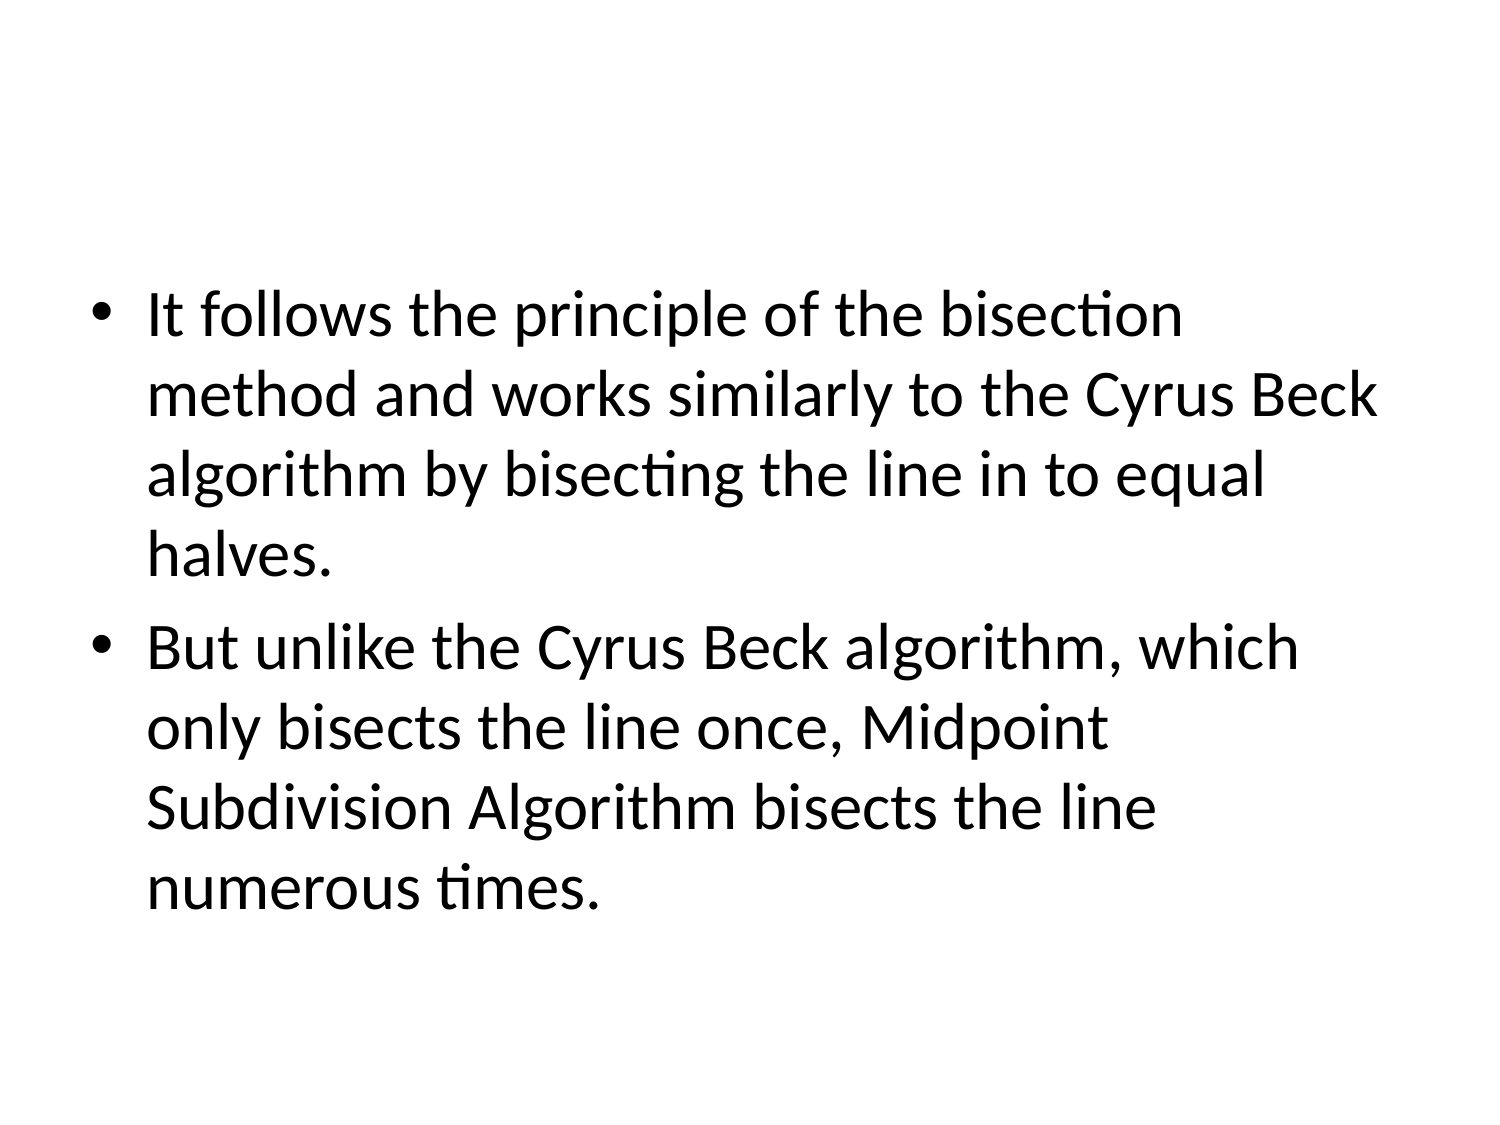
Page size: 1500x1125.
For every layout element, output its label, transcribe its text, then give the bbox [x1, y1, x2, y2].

list It follows the principle of the bisection method and works similarly to the Cyrus Beck algorithm by bisecting the line in to equal halves. But unlike the Cyrus Beck algorithm, which only bisects the line once, Midpoint Subdivision Algorithm bisects the line numerous times. [75, 262, 1425, 1005]
